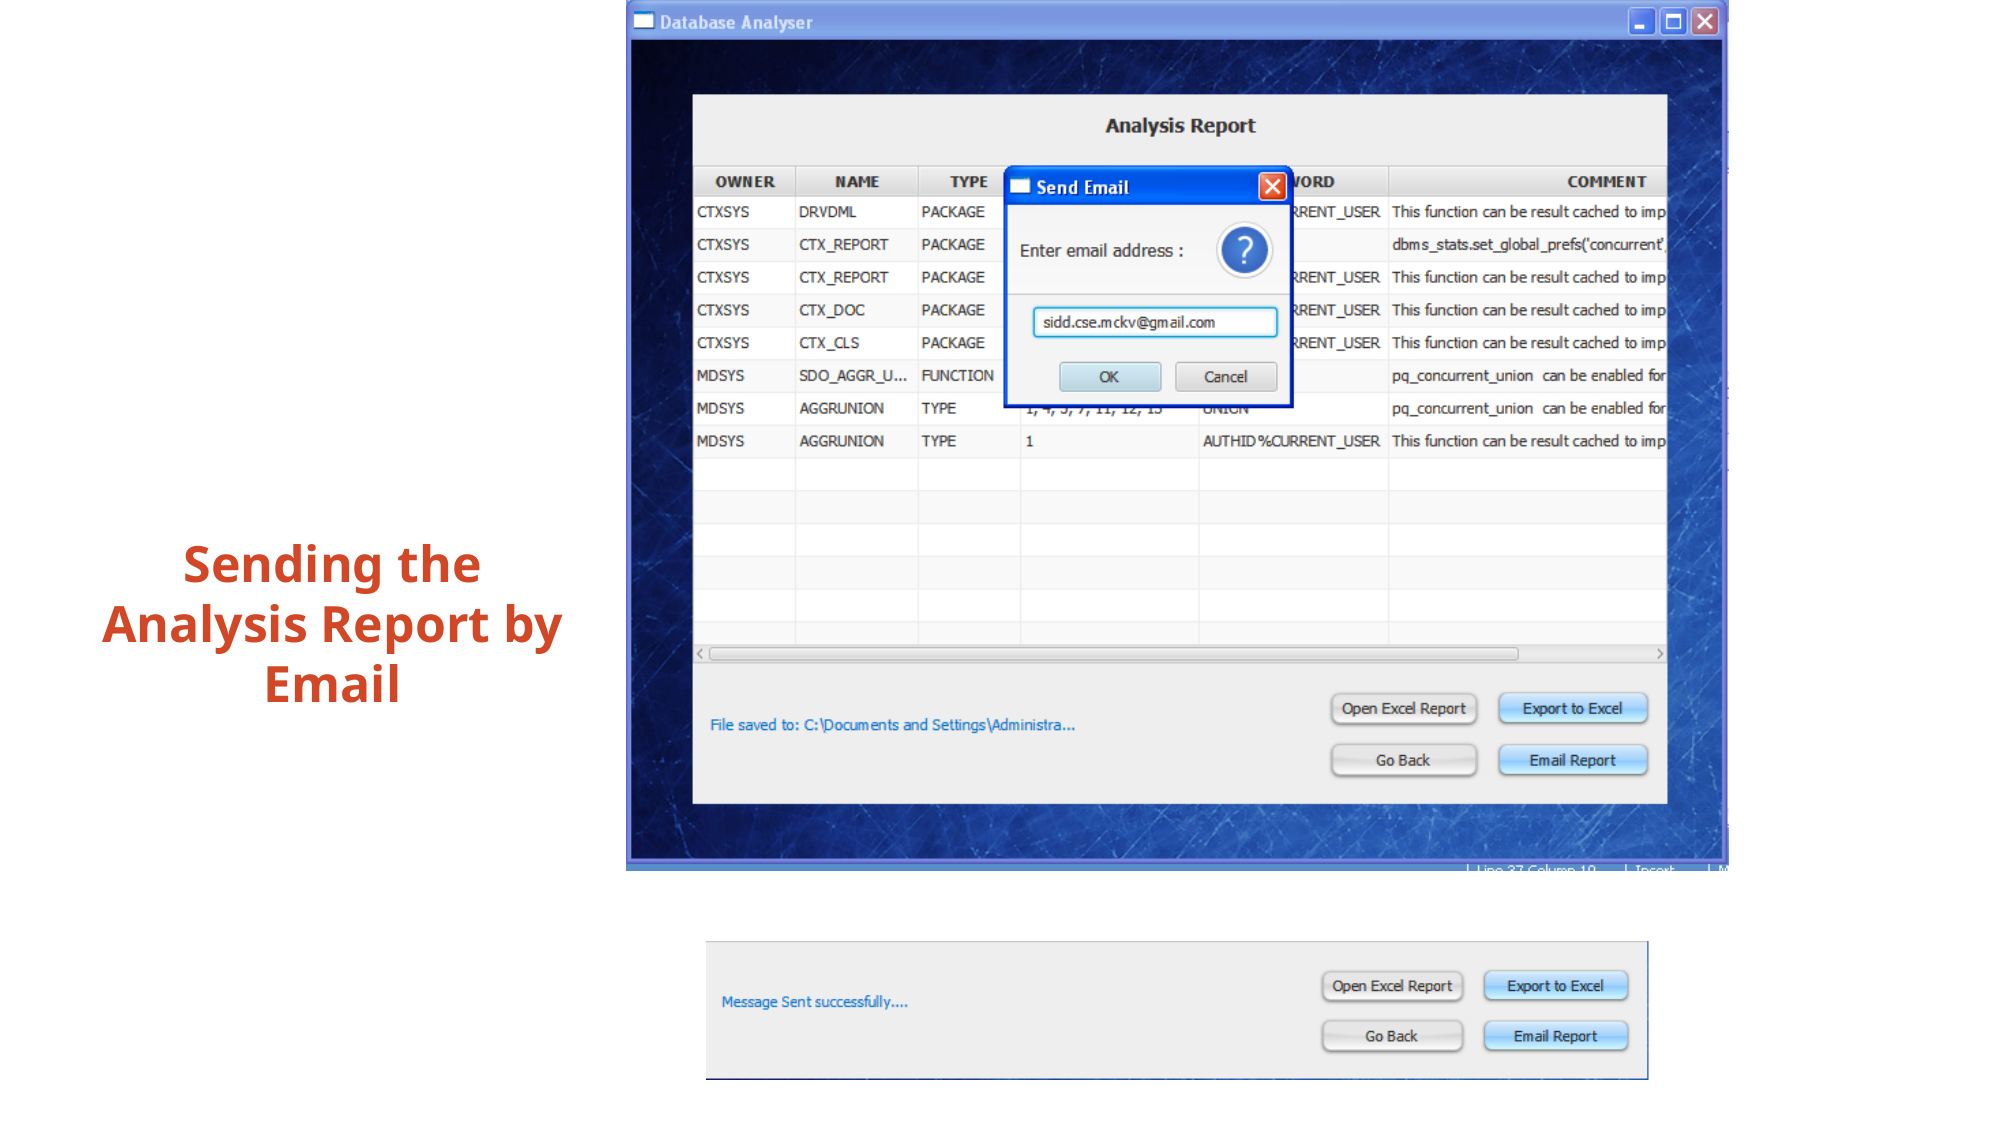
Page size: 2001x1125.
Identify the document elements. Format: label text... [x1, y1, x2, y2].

picture [626, 0, 1729, 871]
picture [706, 941, 1650, 1080]
text_box Sending the Analysis Report by Email [63, 524, 602, 720]
